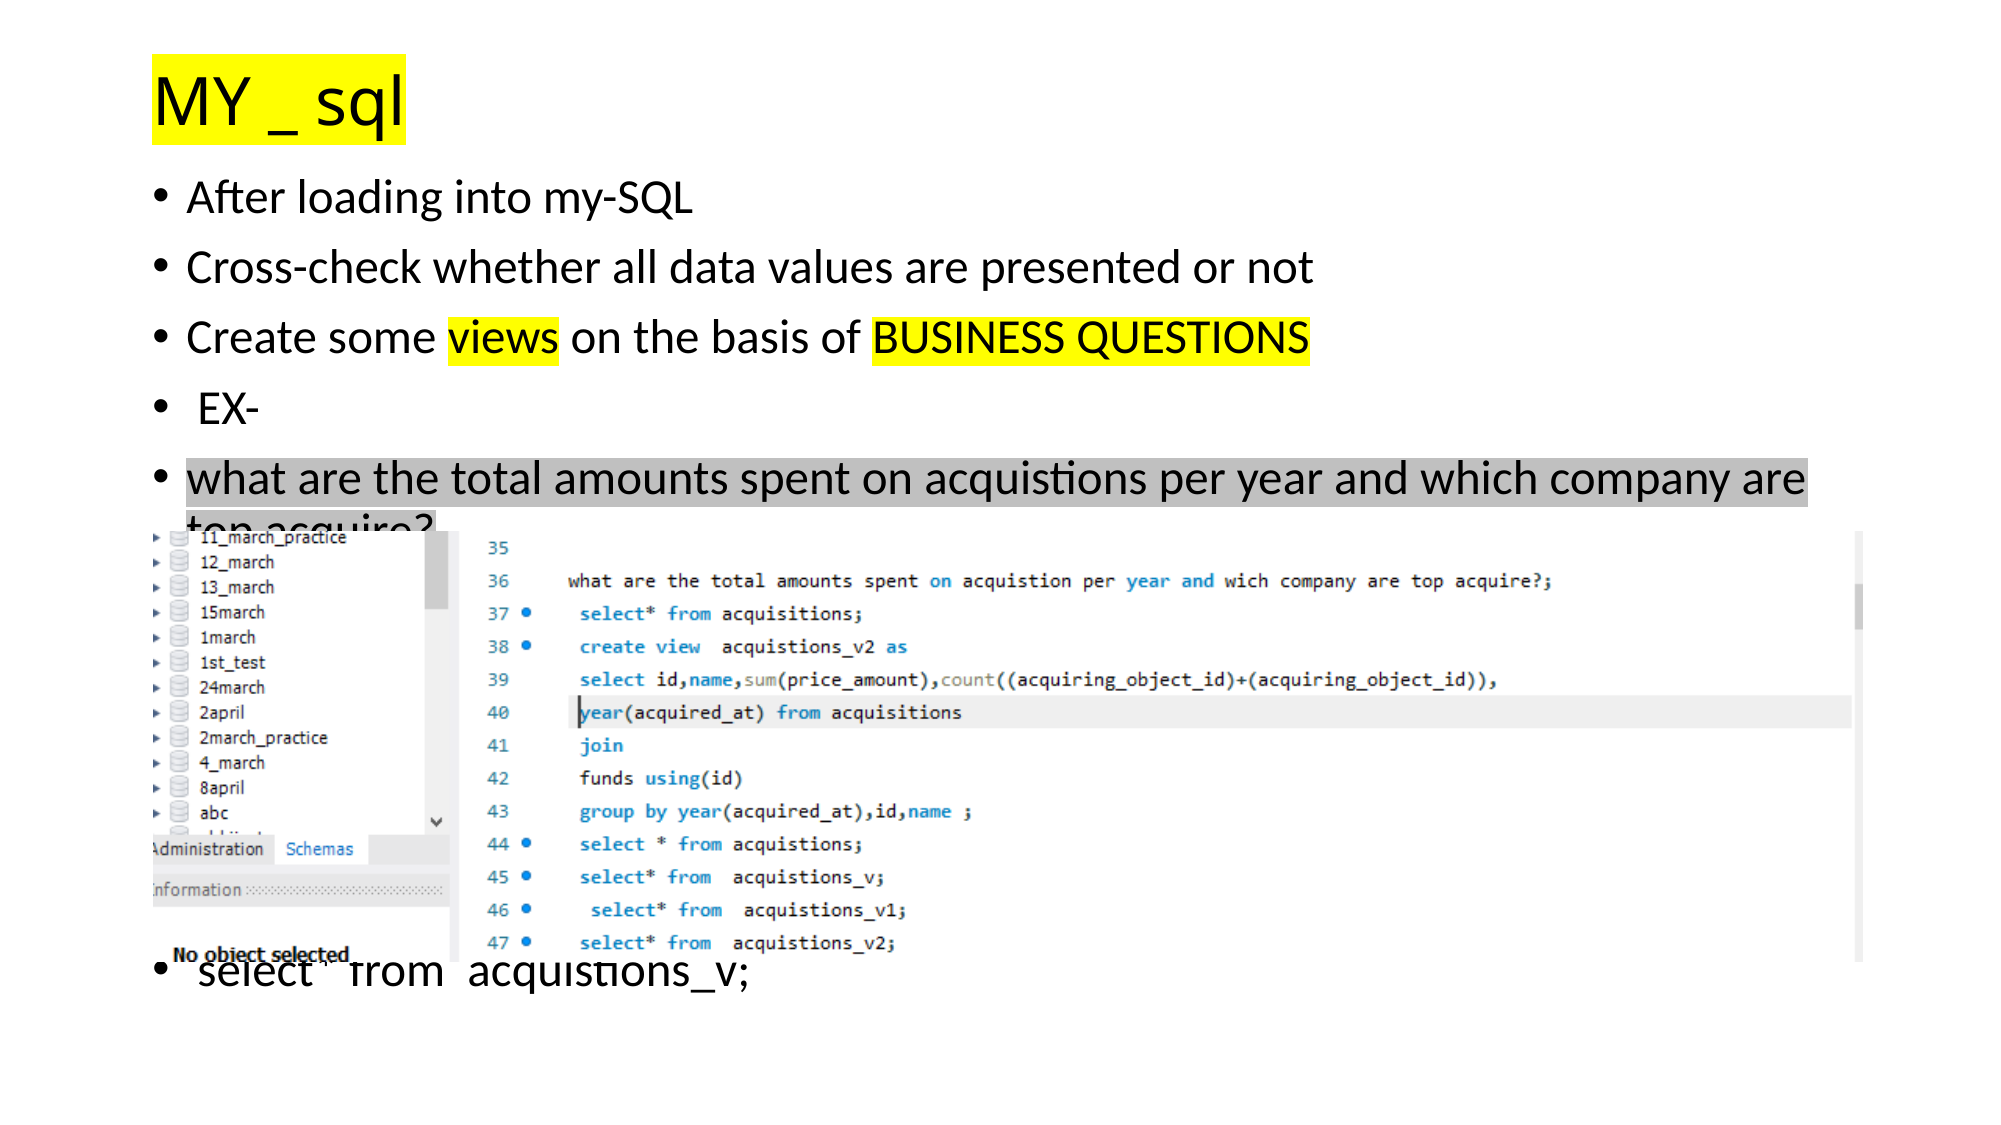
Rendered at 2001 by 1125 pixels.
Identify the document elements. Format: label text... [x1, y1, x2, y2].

list After loading into my-SQL Cross-check whether all data values are presented or not Create some views on the basis of BUSINESS QUESTIONS EX- what are the total amounts spent on acquistions per year and which company are top acquire? select* from acquisitions; create view acquistions_v2 as select id,name,sum(price_amount),count((acquiring_object_id)+(acquiring_object_id)),year(acquired_at) from acquisitions join funds using(id) group by year(acquired_at),id,name ; select * from acquistions; select* from acquistions_v; [137, 163, 1863, 1014]
picture [153, 531, 1863, 962]
title MY _ sql [137, 59, 1863, 148]
